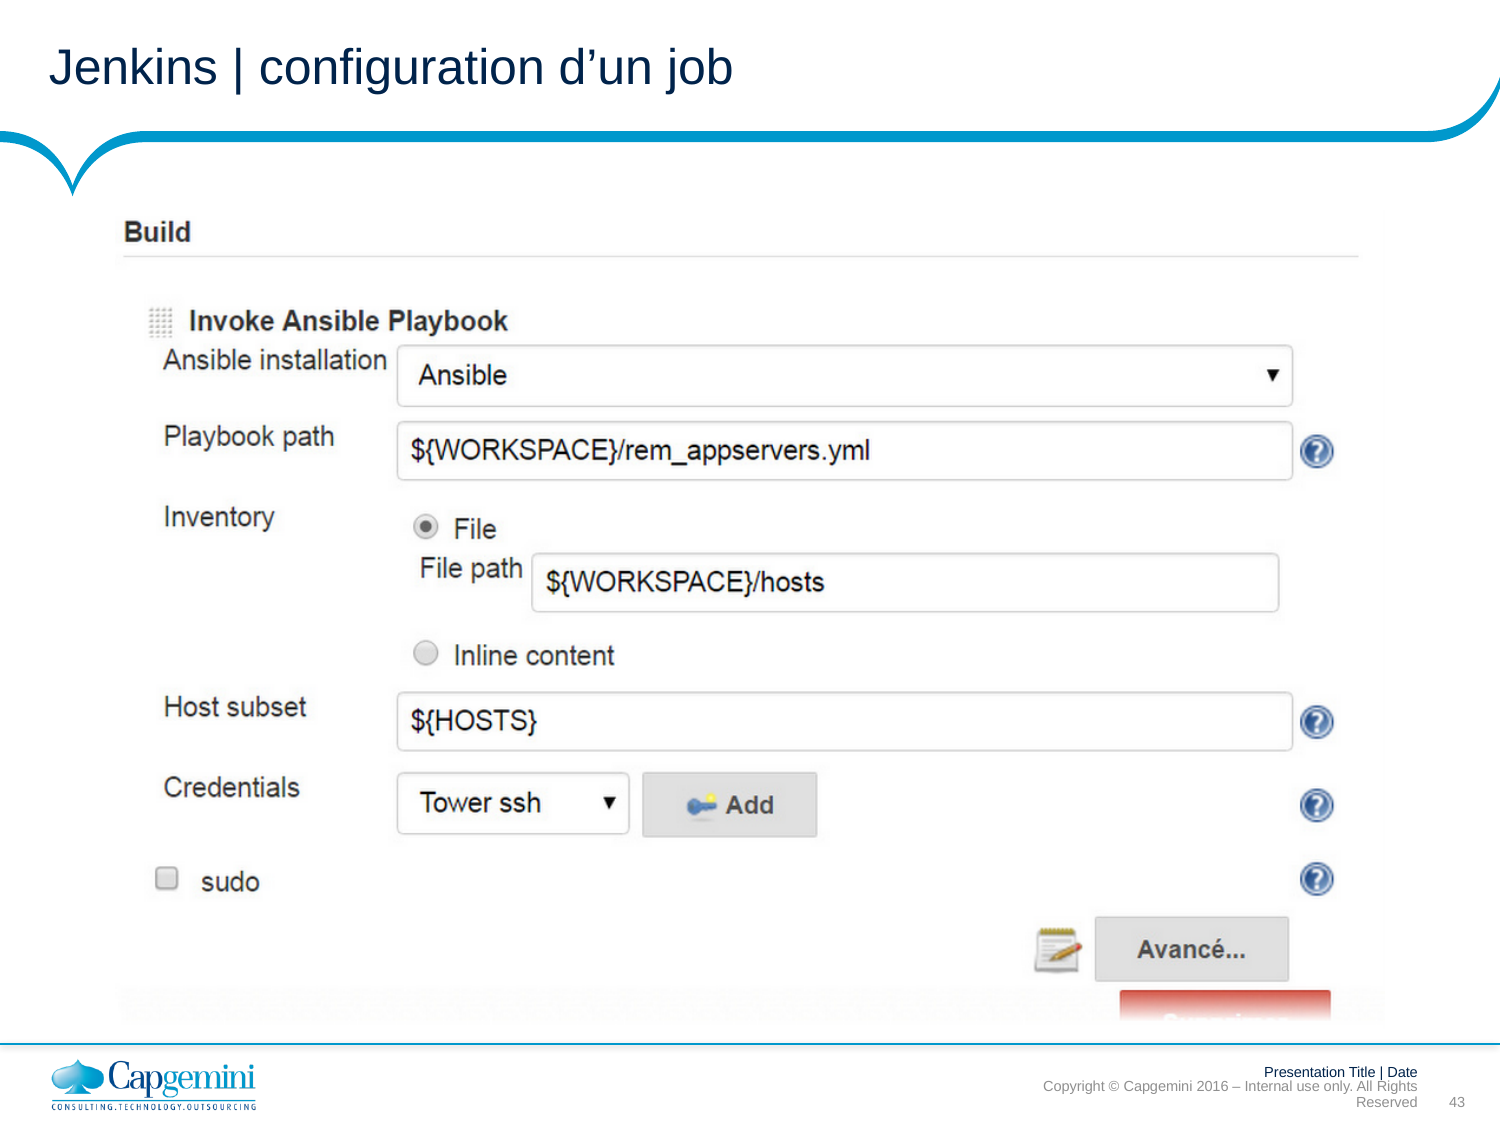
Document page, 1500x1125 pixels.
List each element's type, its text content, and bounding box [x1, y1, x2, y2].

title Jenkins | configuration d’un job [0, 0, 1500, 130]
picture [51, 1058, 256, 1111]
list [115, 210, 1385, 1029]
